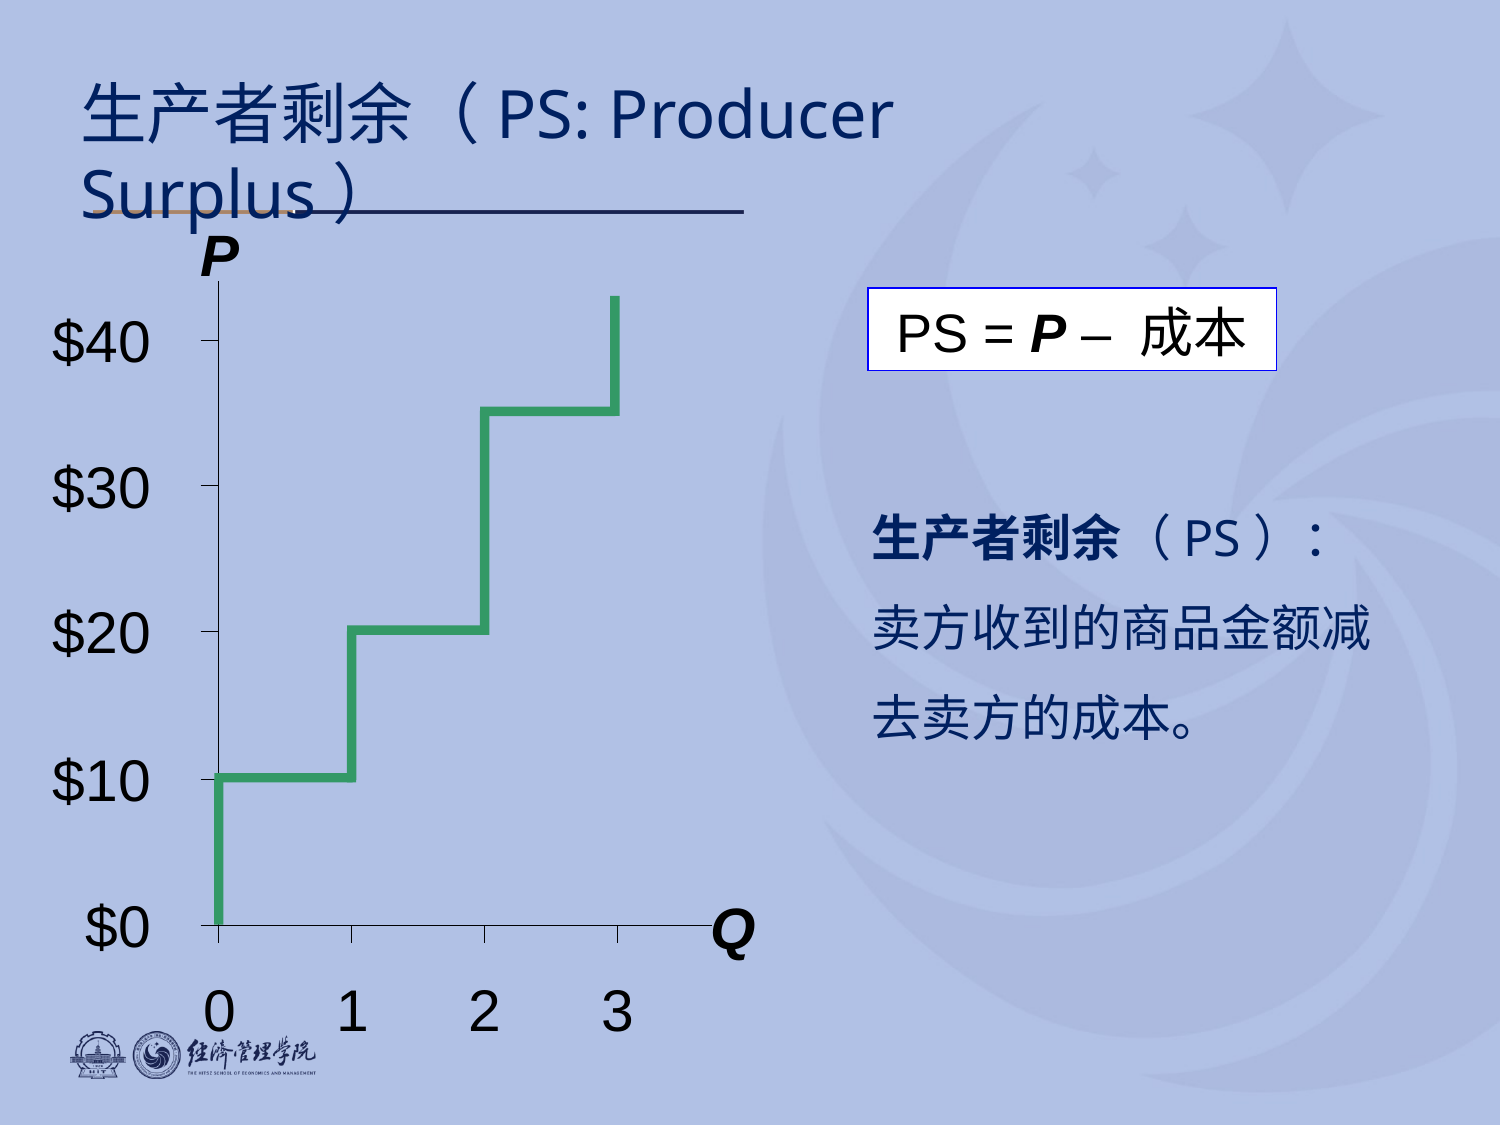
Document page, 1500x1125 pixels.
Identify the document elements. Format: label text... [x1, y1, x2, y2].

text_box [29, 219, 776, 1074]
text_box PS = P – 成本 [868, 287, 1277, 371]
text_box P [185, 211, 252, 218]
picture [0, 0, 1500, 1125]
text_box 生产者剩余（PS）：卖方收到的商品金额减去卖方的成本。 [856, 469, 1402, 824]
title 生产者剩余（PS: Producer Surplus） [64, 113, 1164, 191]
